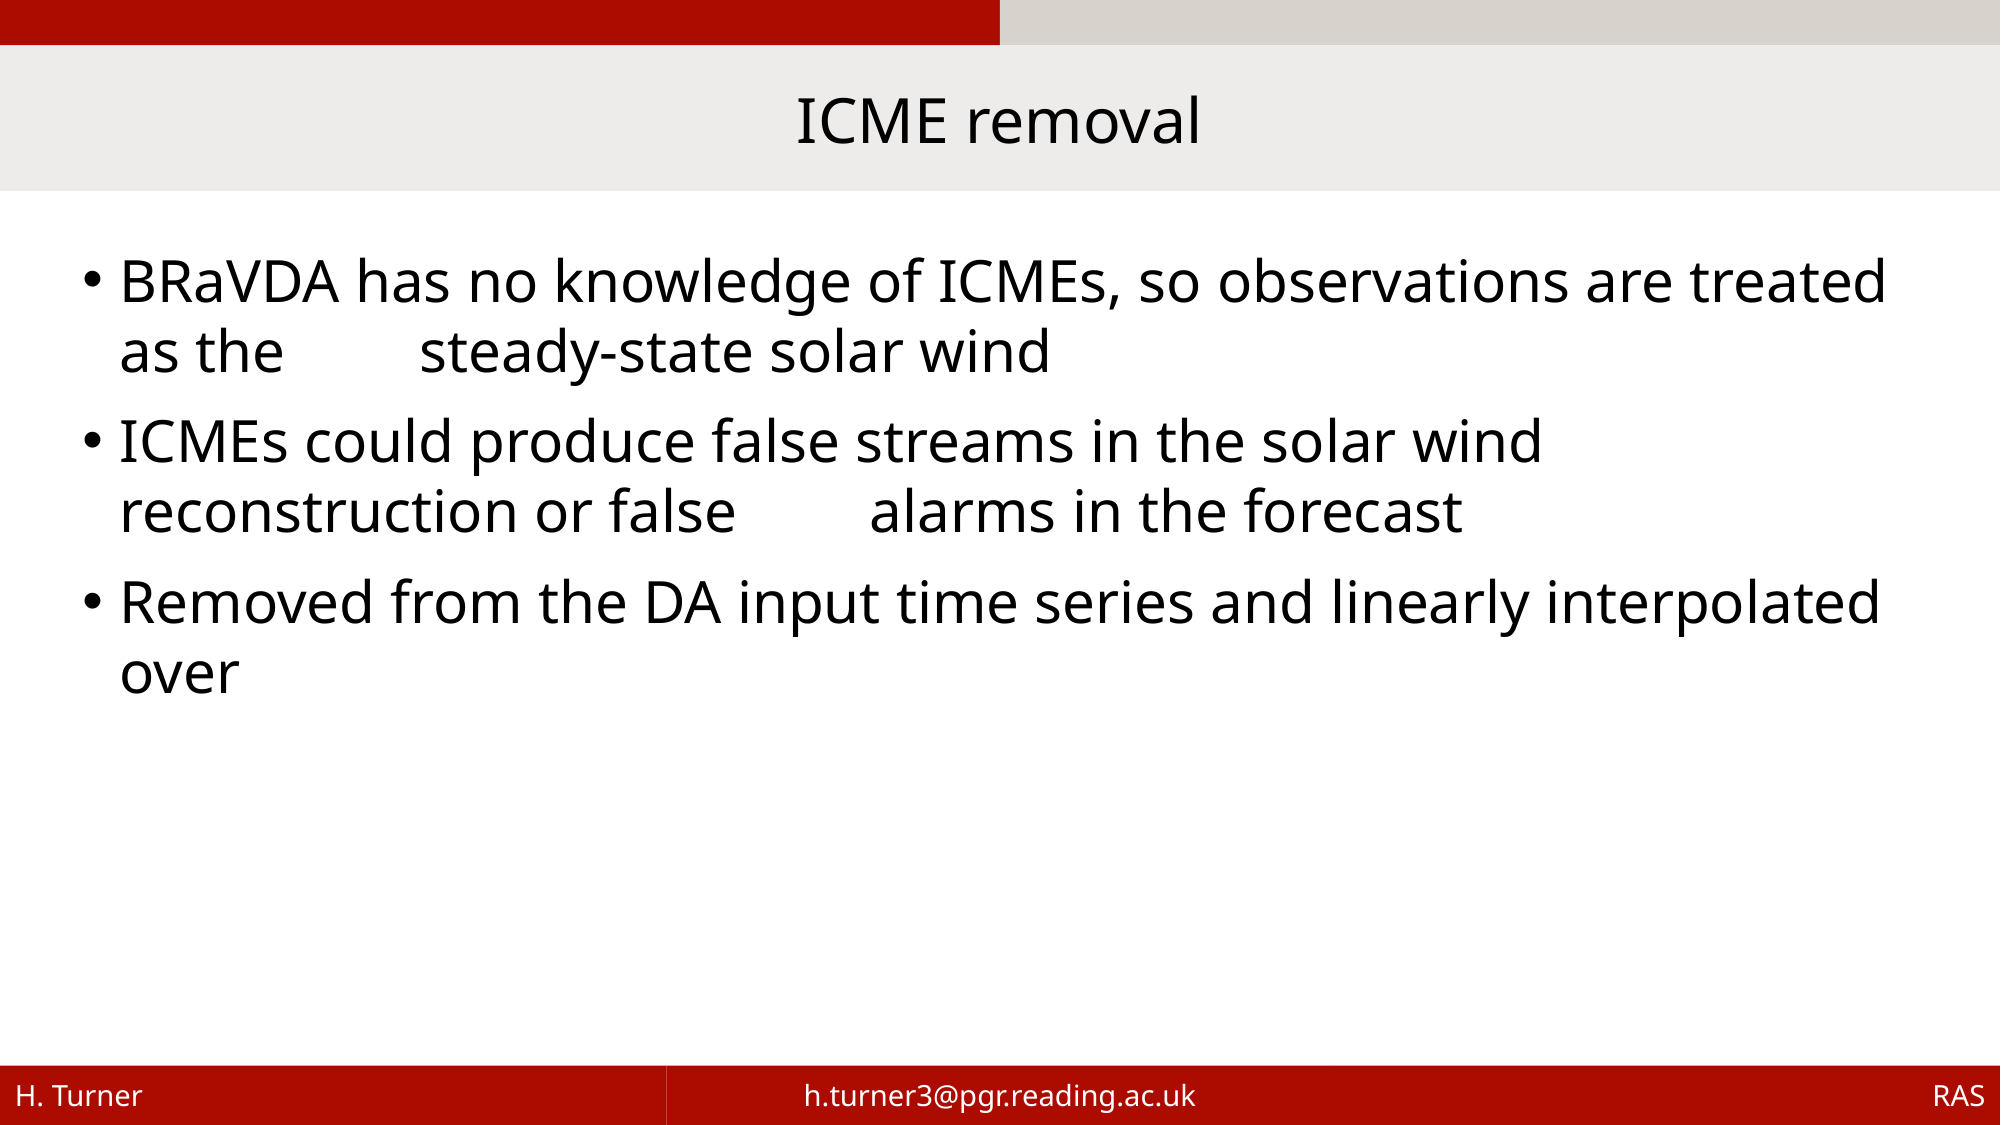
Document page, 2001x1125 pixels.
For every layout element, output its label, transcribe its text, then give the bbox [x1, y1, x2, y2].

text_box ICME removal [0, 44, 2000, 192]
text_box [0, 0, 999, 44]
text_box H. Turner [0, 1064, 666, 1125]
text_box RAS [1332, 1064, 2000, 1125]
text_box BRaVDA has no knowledge of ICMEs, so observations are treated as the steady-state solar wind ICMEs could produce false streams in the solar wind reconstruction or false alarms in the forecast Removed from the DA input time series and linearly interpolated over [67, 236, 1933, 1019]
text_box h.turner3@pgr.reading.ac.uk [666, 1064, 1332, 1125]
text_box [999, 0, 2000, 44]
